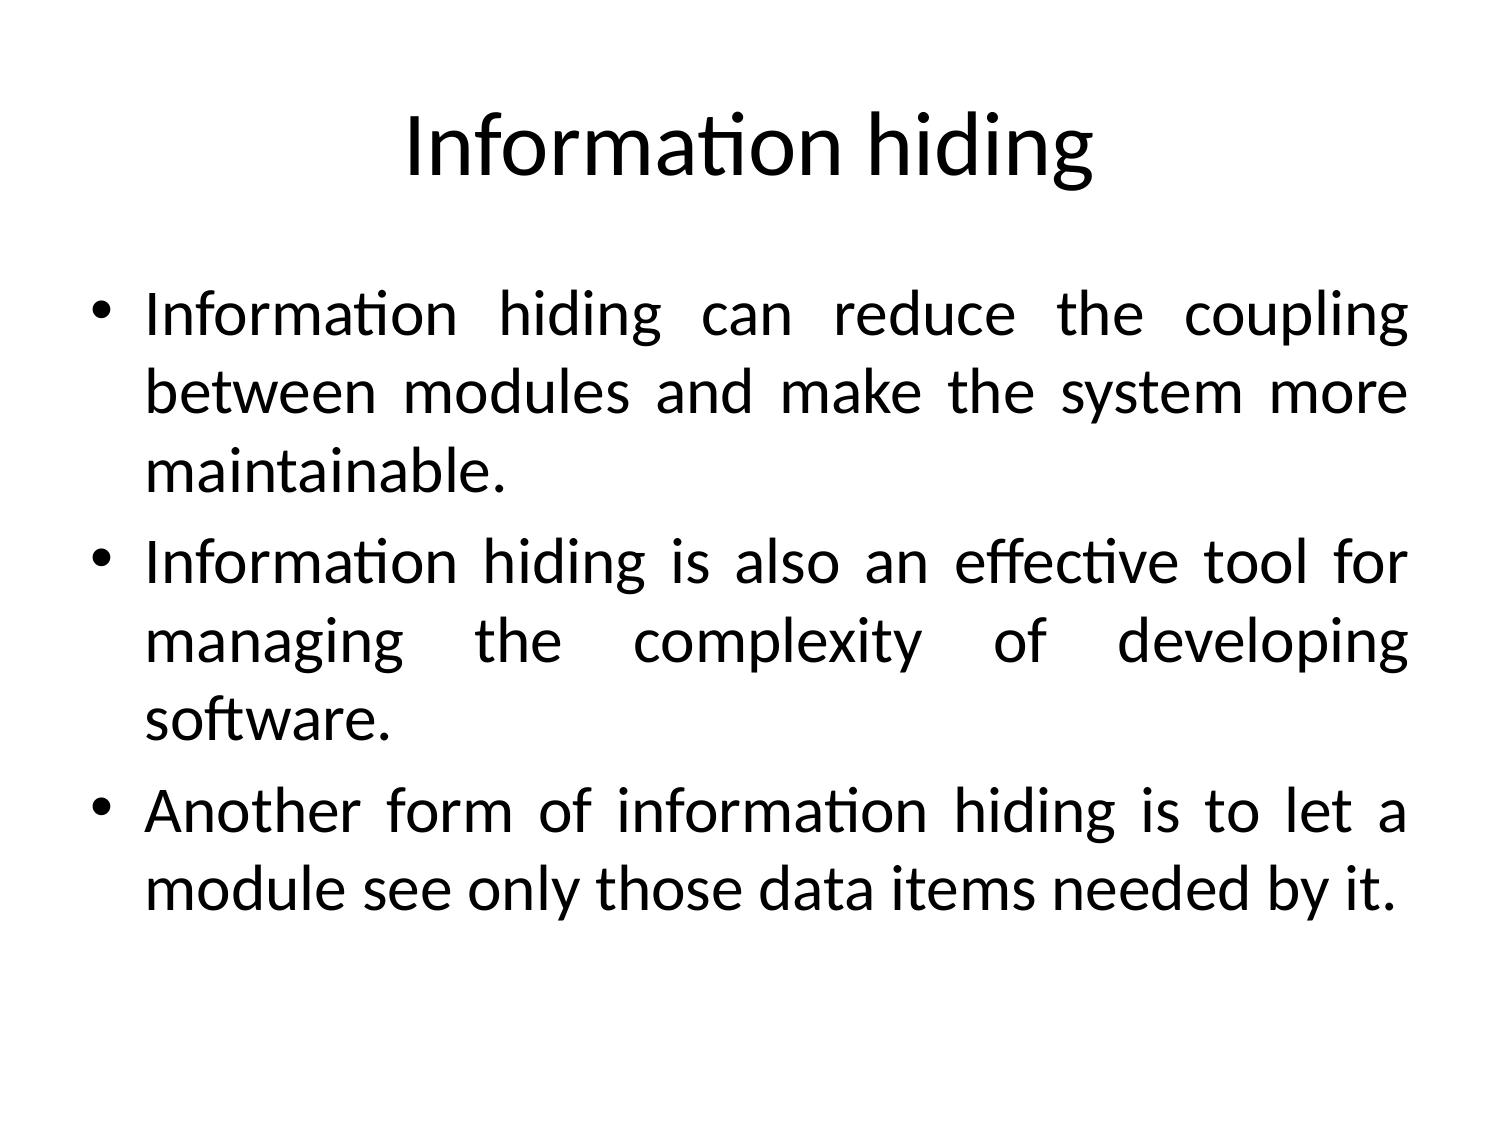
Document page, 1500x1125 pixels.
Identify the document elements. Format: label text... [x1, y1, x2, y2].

list Information hiding can reduce the coupling between modules and make the system more maintainable. Information hiding is also an effective tool for managing the complexity of developing software. Another form of information hiding is to let a module see only those data items needed by it. [75, 262, 1425, 1005]
title Information hiding [75, 45, 1425, 233]
